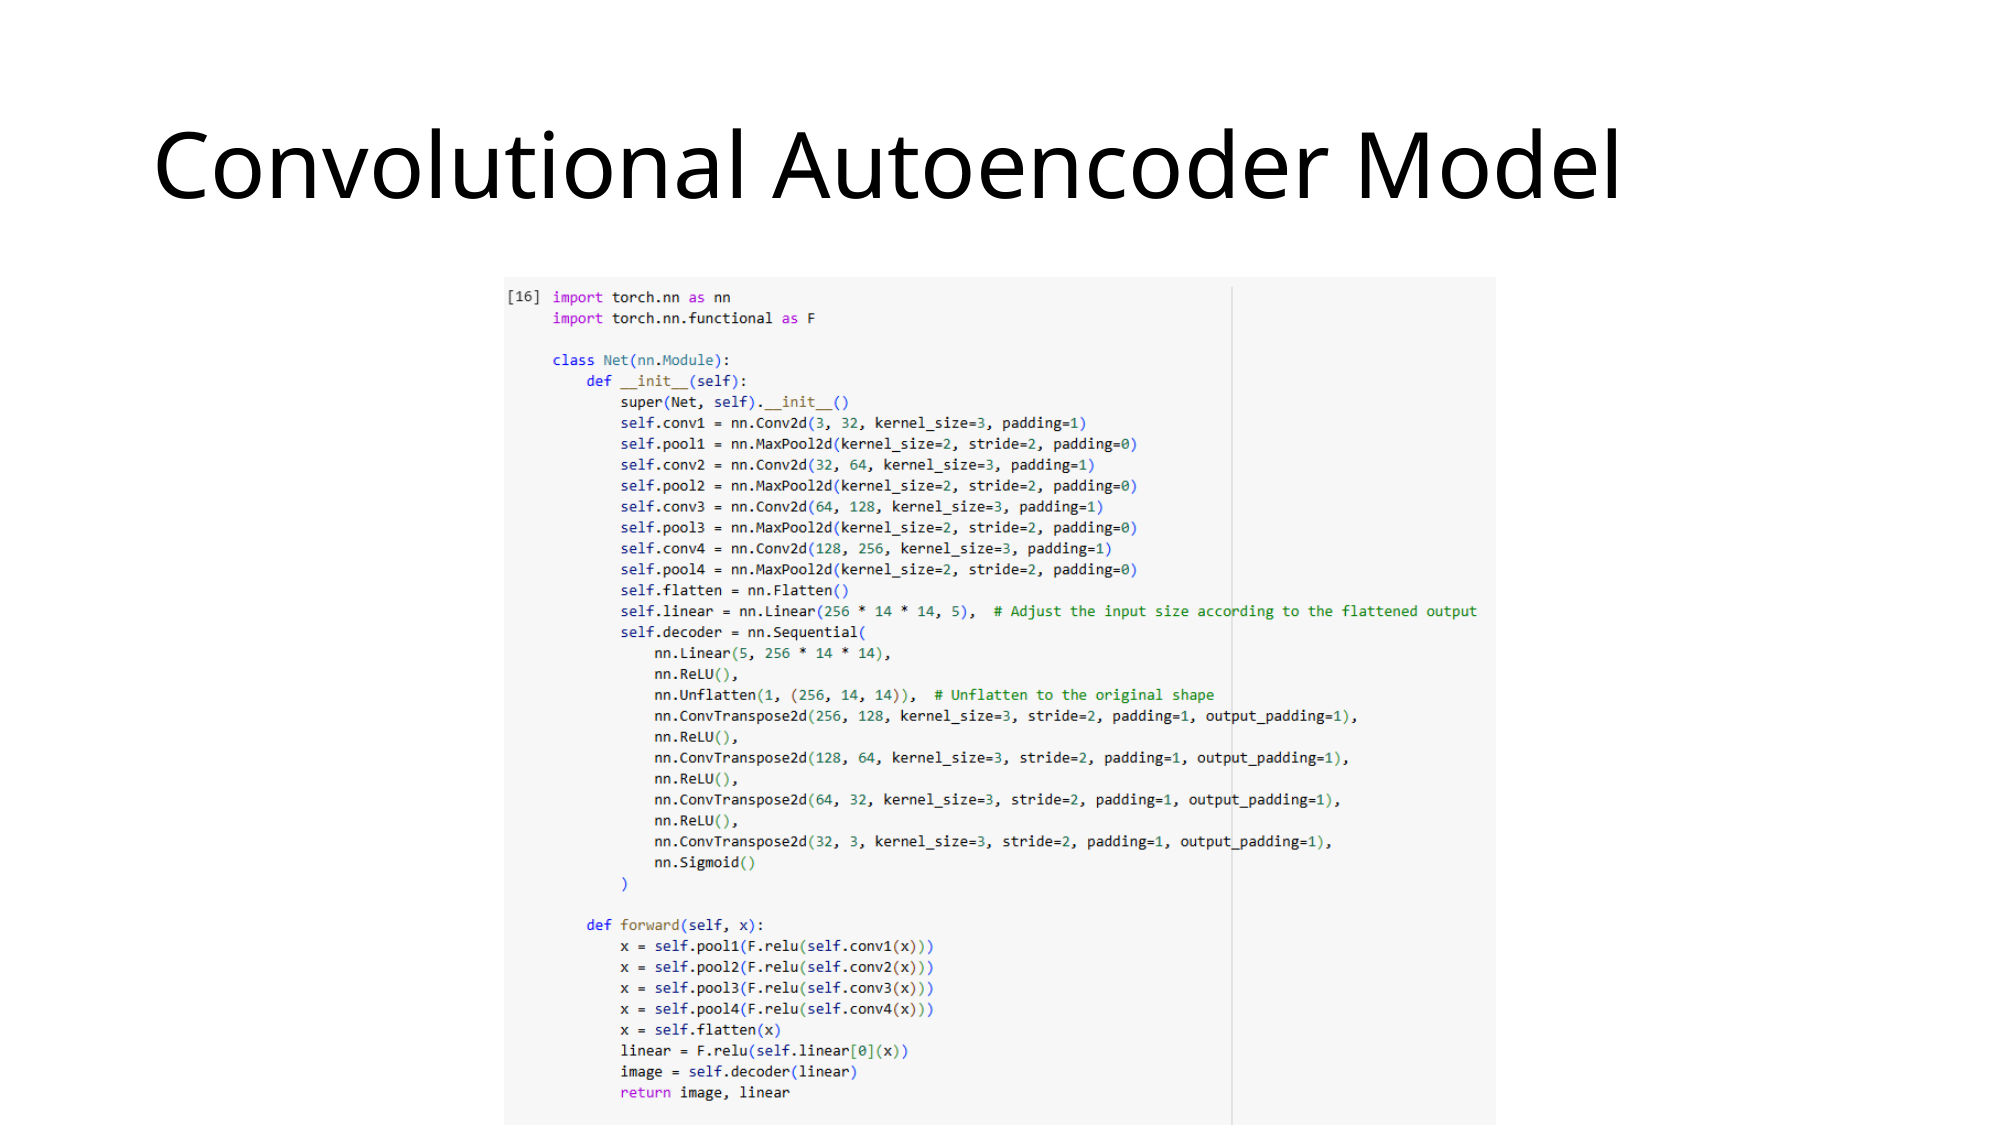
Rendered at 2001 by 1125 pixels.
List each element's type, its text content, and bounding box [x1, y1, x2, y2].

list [504, 277, 1496, 1125]
title Convolutional Autoencoder Model [137, 59, 1863, 278]
